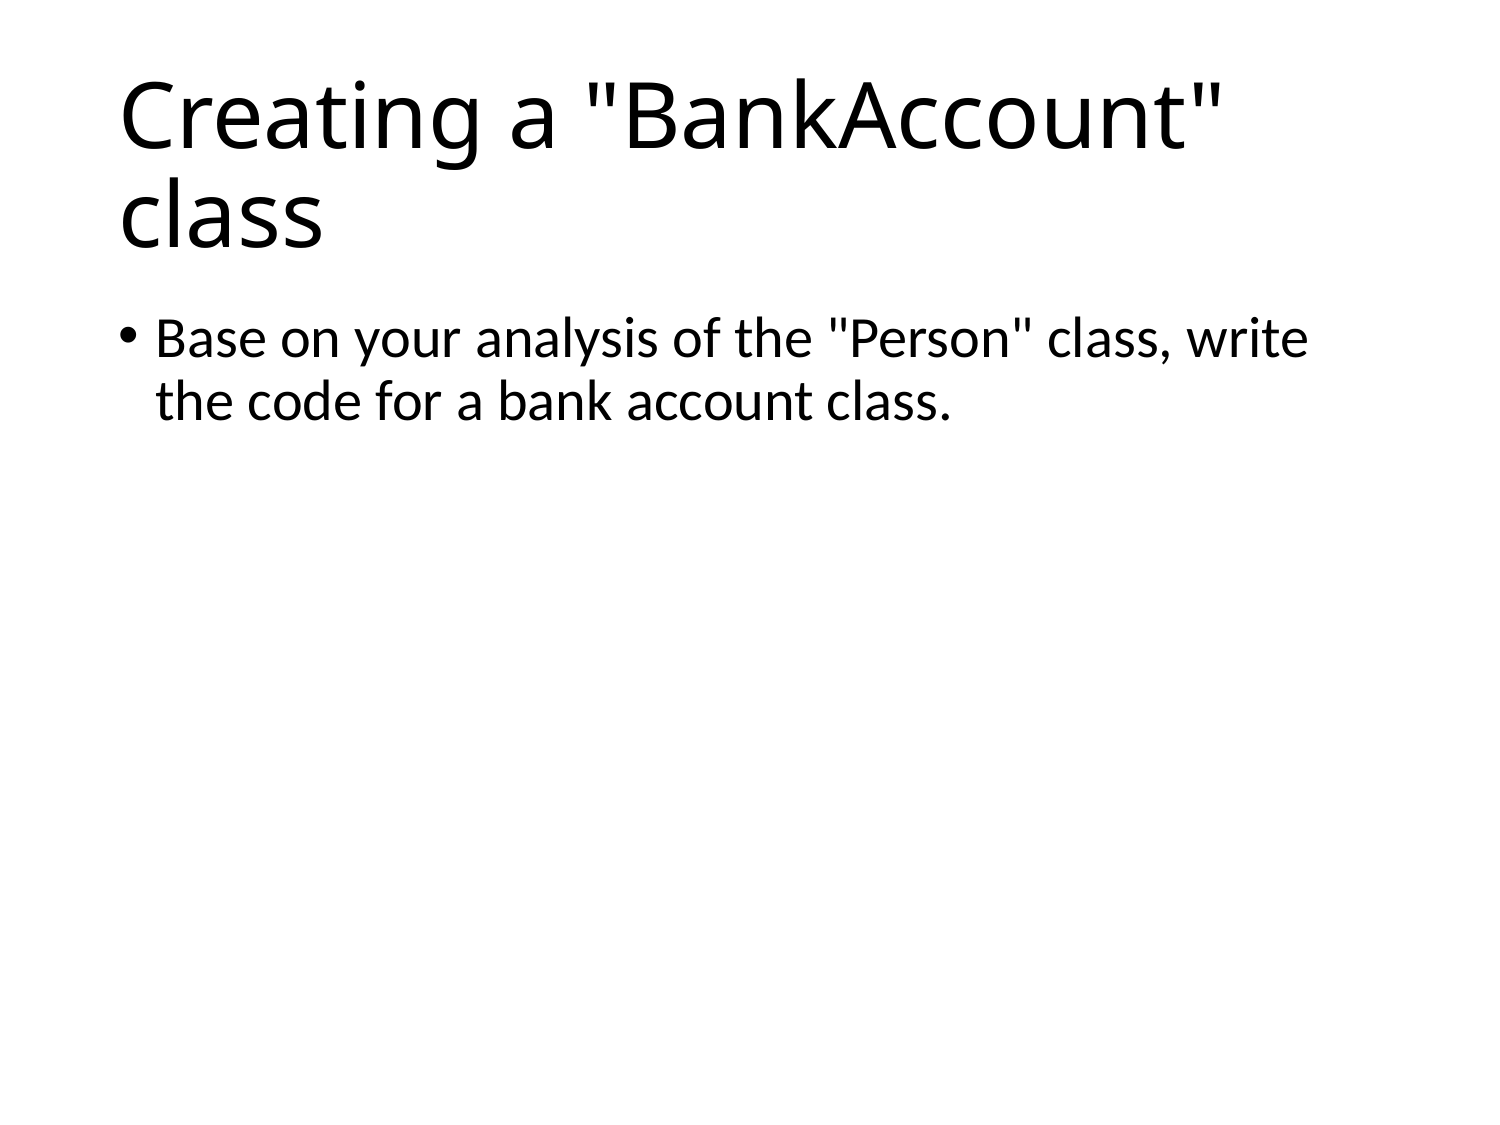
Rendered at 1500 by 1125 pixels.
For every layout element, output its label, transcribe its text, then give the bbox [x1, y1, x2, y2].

list Base on your analysis of the "Person" class, write the code for a bank account class. [103, 299, 1397, 1014]
title Creating a "BankAccount" class [103, 59, 1397, 278]
